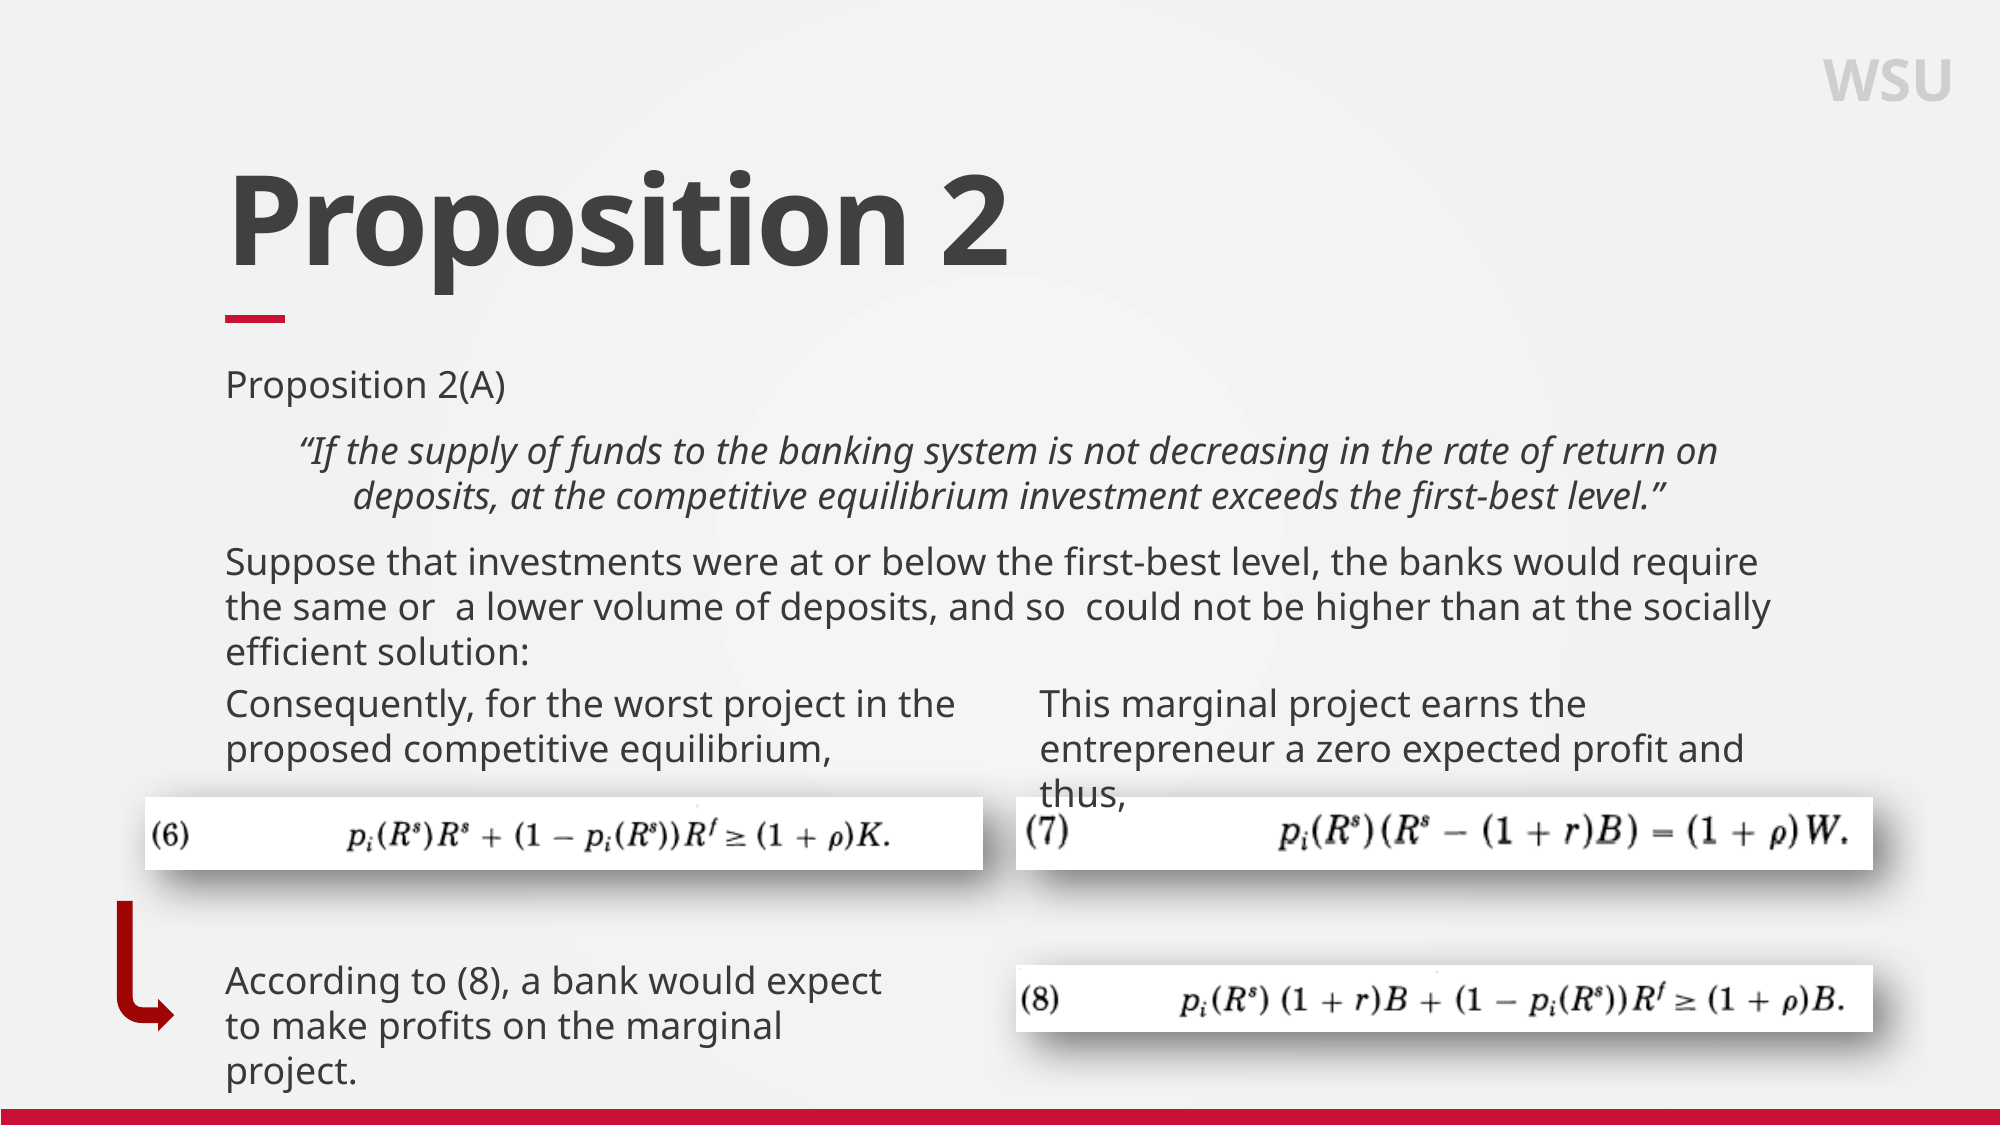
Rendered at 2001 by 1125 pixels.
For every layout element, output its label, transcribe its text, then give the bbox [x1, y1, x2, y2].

text_box According to (8), a bank would expect to make profits on the marginal project. [224, 949, 926, 1062]
picture [1016, 797, 1873, 870]
text_box Consequently, for the worst project in the proposed competitive equilibrium, This marginal project earns the entrepreneur a zero expected profit and thus, [224, 672, 1809, 789]
text_box WSU [1808, 35, 1971, 121]
title Proposition 2 [225, 149, 1469, 300]
picture [145, 797, 983, 870]
text_box [224, 314, 286, 324]
text_box [0, 1109, 2000, 1125]
picture [1016, 965, 1873, 1033]
text_box [116, 900, 175, 1032]
